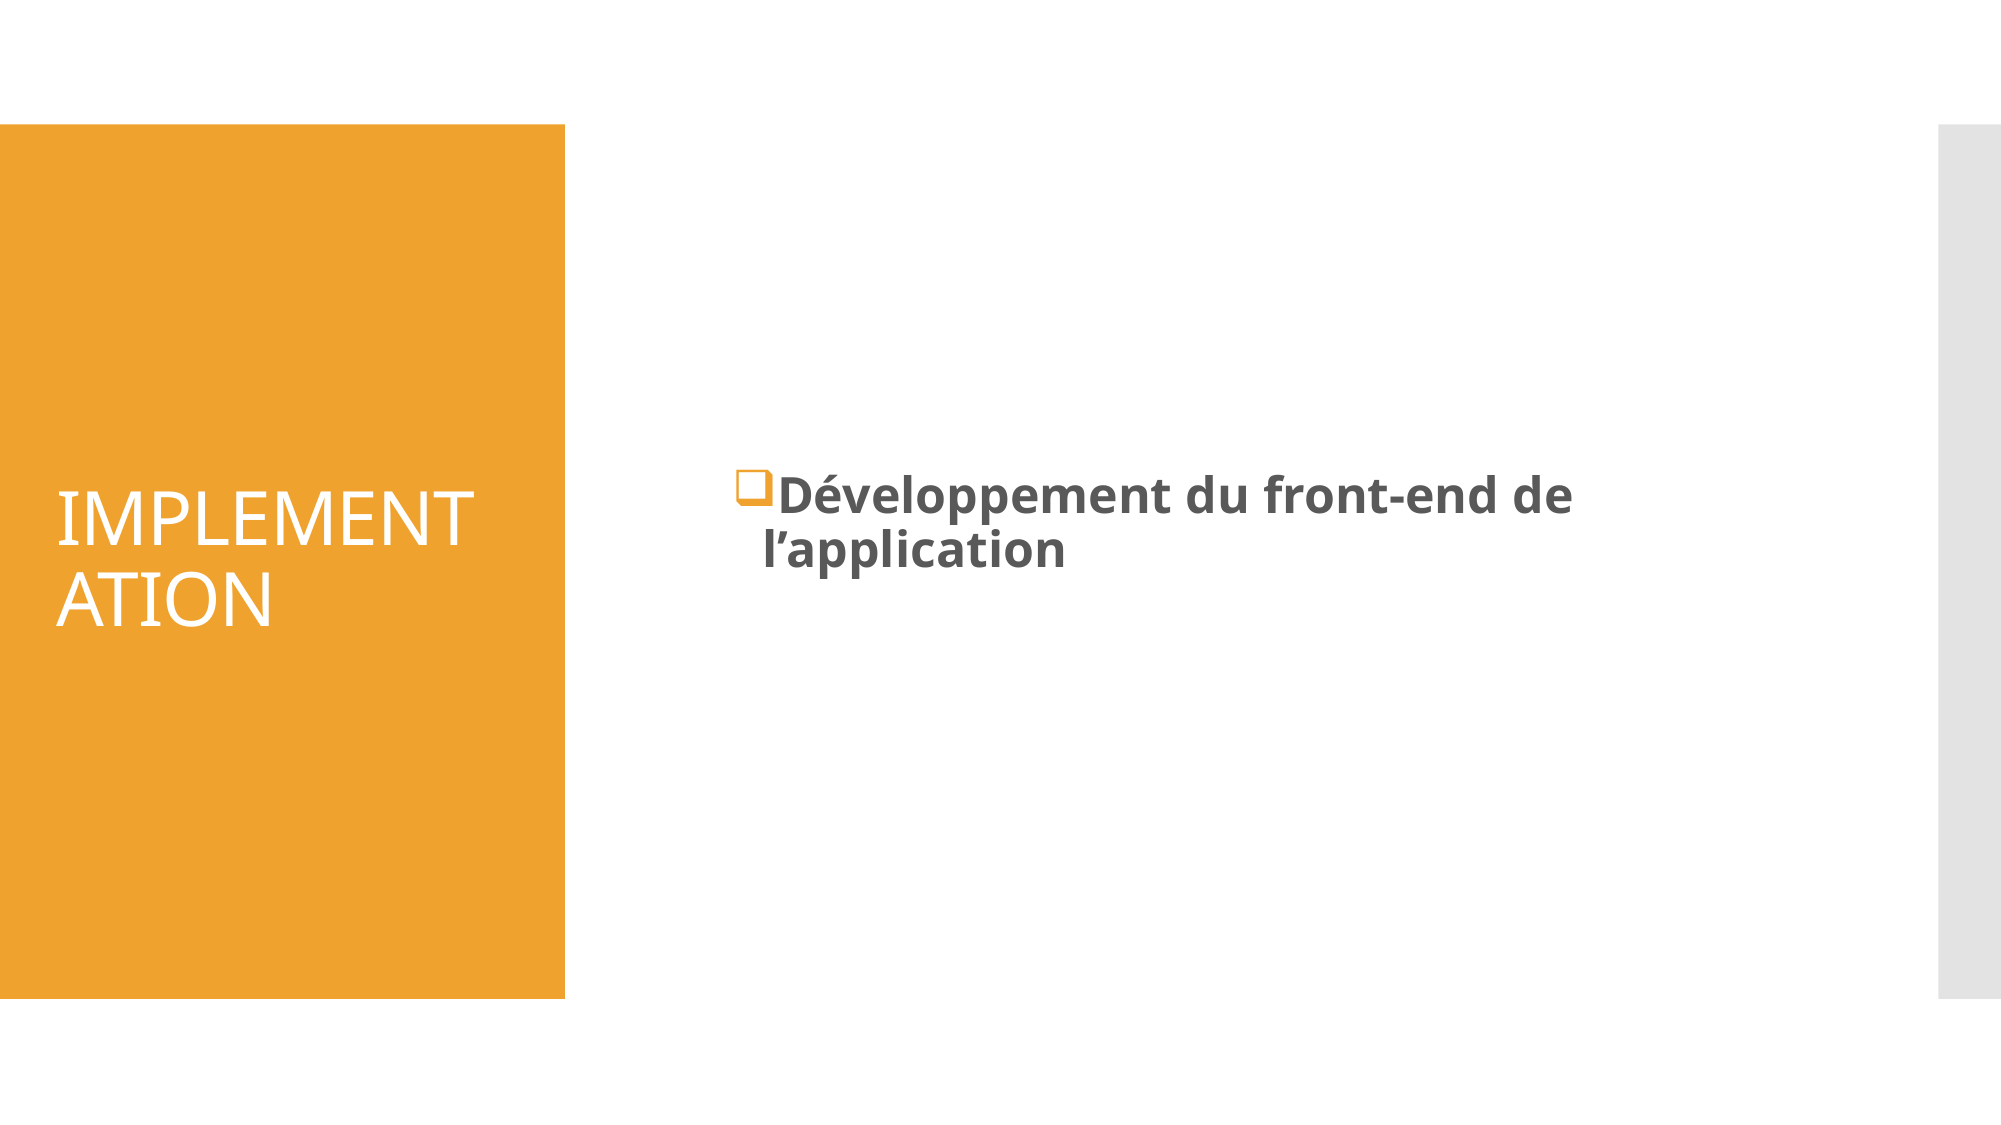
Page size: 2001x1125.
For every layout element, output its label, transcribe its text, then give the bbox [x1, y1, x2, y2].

list Développement du front-end de l’application [634, 141, 1835, 982]
title IMPLEMENTATION [41, 184, 525, 940]
